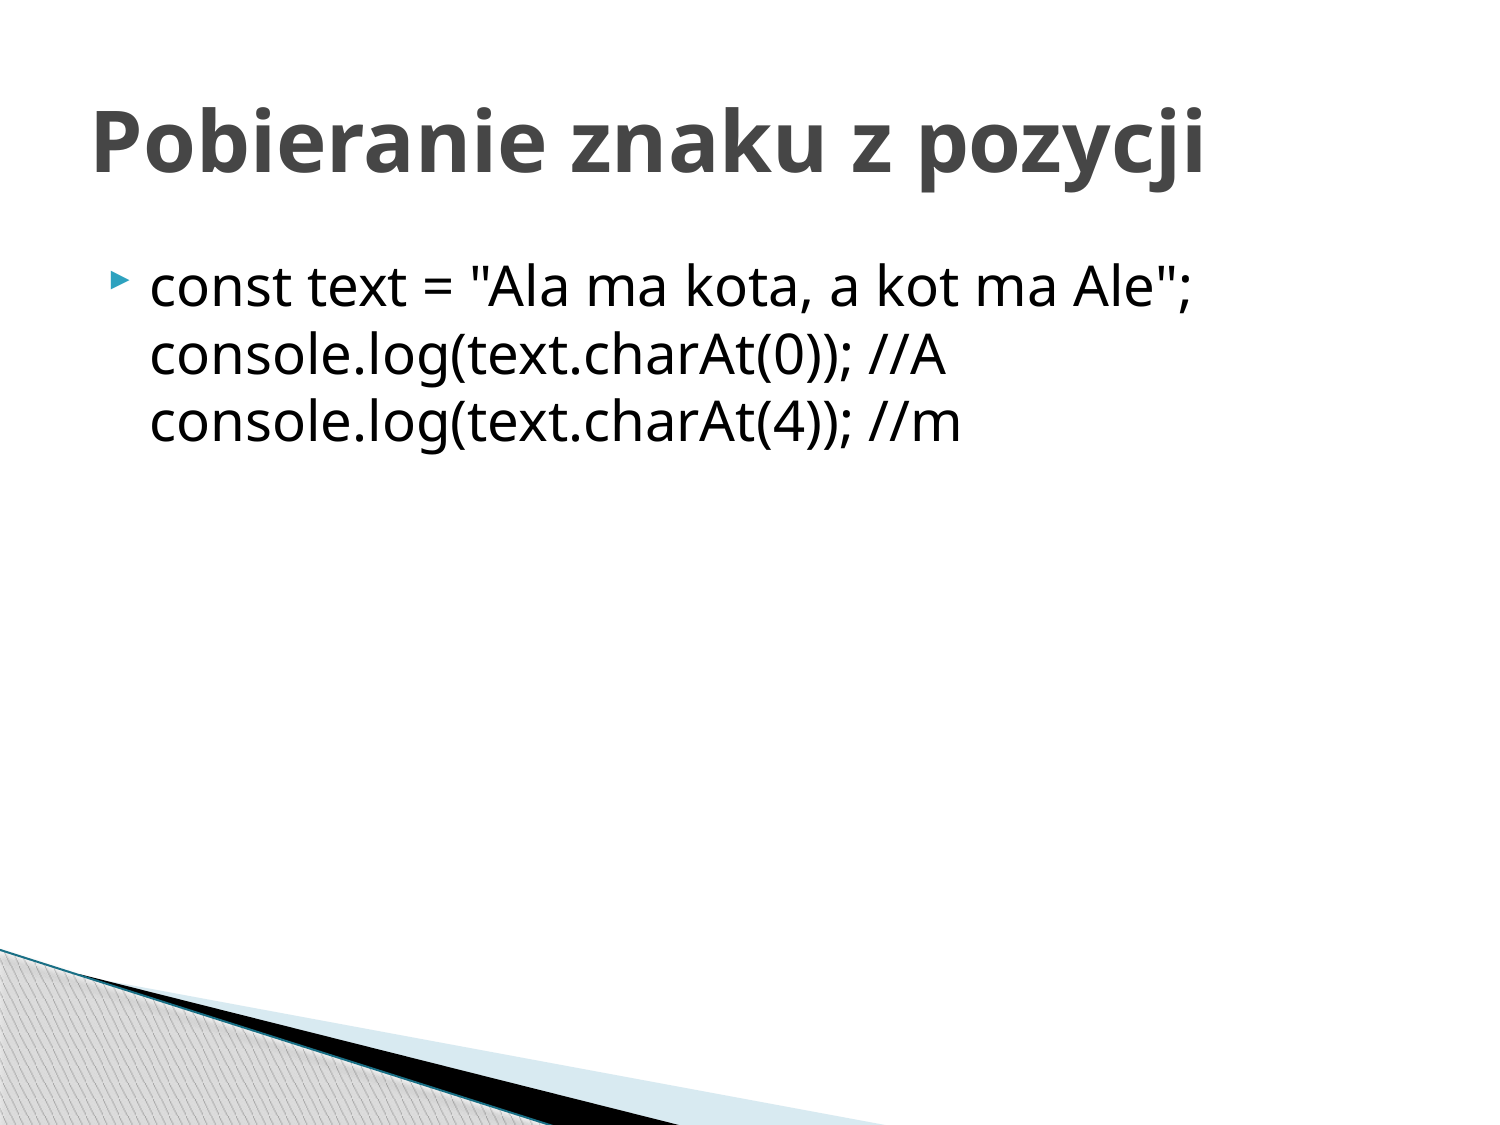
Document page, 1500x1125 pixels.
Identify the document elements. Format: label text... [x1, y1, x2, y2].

title Pobieranie znaku z pozycji [75, 45, 1425, 233]
list const text = "Ala ma kota, a kot ma Ale"; console.log(text.charAt(0)); //A console.log(text.charAt(4)); //m [75, 243, 1425, 986]
